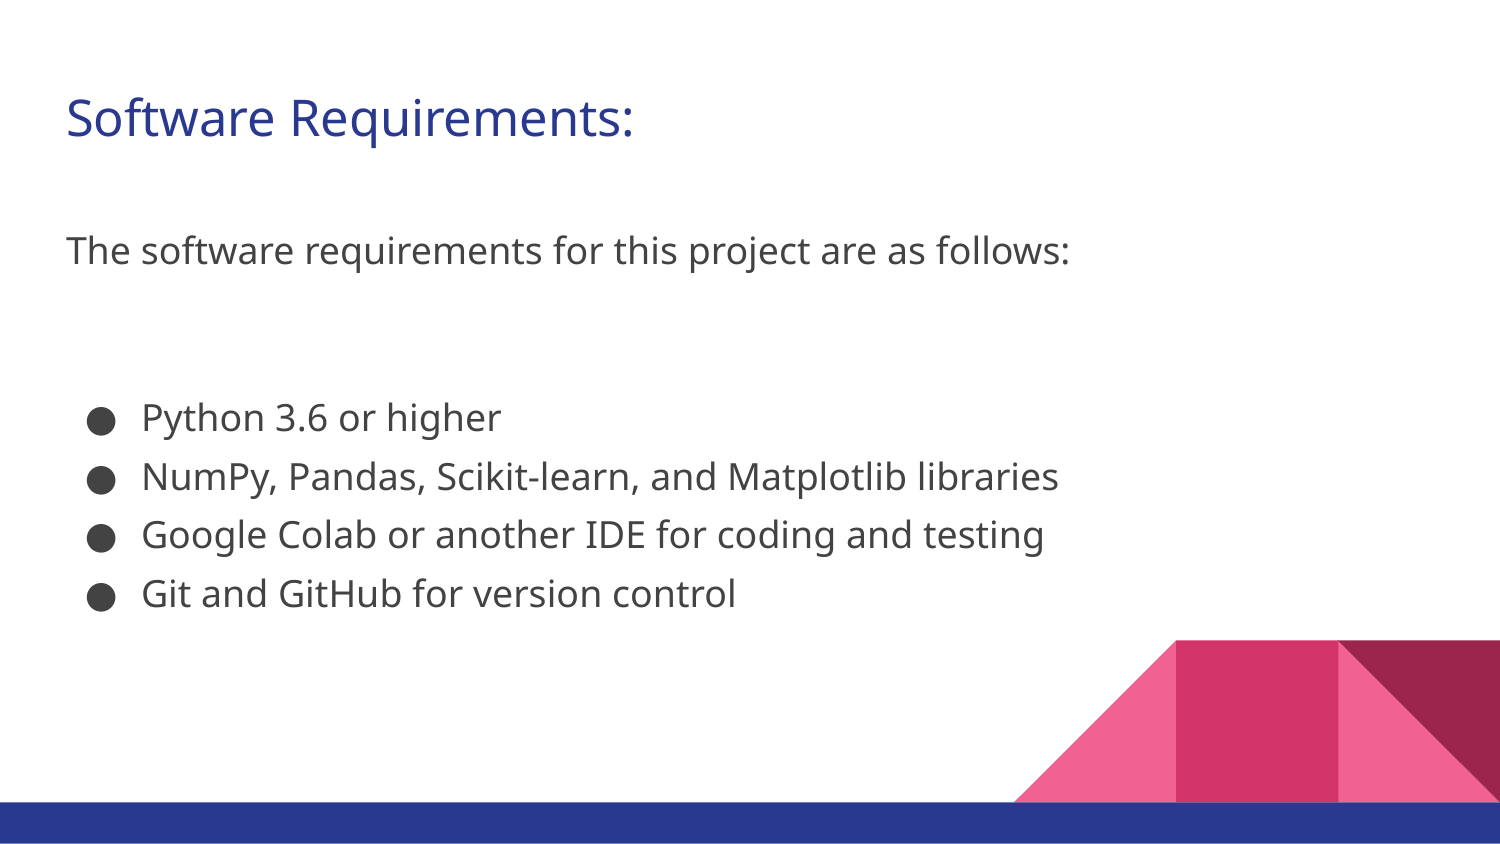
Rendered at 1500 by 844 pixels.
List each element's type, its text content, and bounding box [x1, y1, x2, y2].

title Software Requirements: [51, 67, 1449, 167]
list The software requirements for this project are as follows: Python 3.6 or higher NumPy, Pandas, Scikit-learn, and Matplotlib libraries Google Colab or another IDE for coding and testing Git and GitHub for version control [51, 201, 1449, 750]
